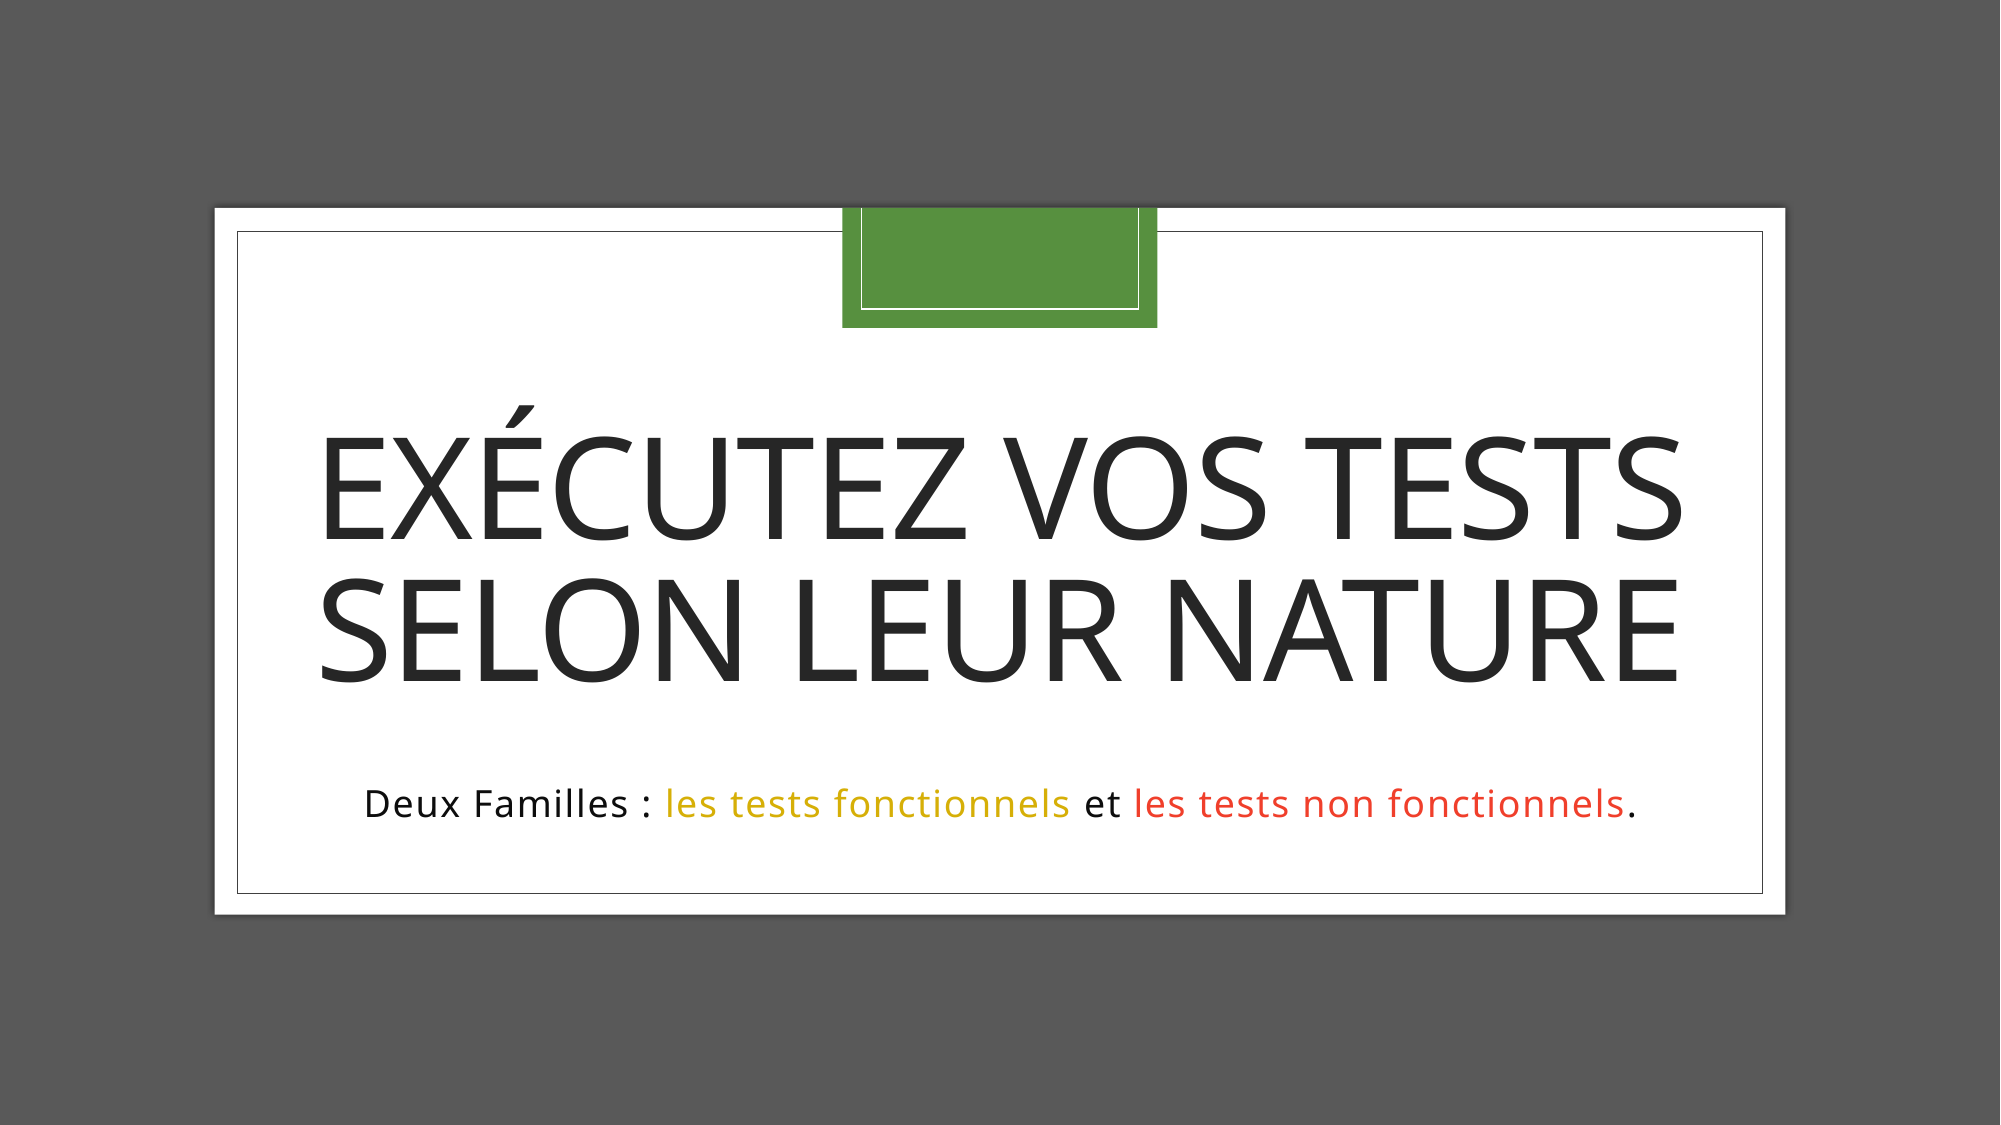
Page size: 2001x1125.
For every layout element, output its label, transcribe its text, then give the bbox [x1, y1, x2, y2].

title Exécutez vos tests selon leur nature [267, 368, 1733, 768]
subtitle Deux Familles : les tests fonctionnels et les tests non fonctionnels. [267, 768, 1734, 844]
